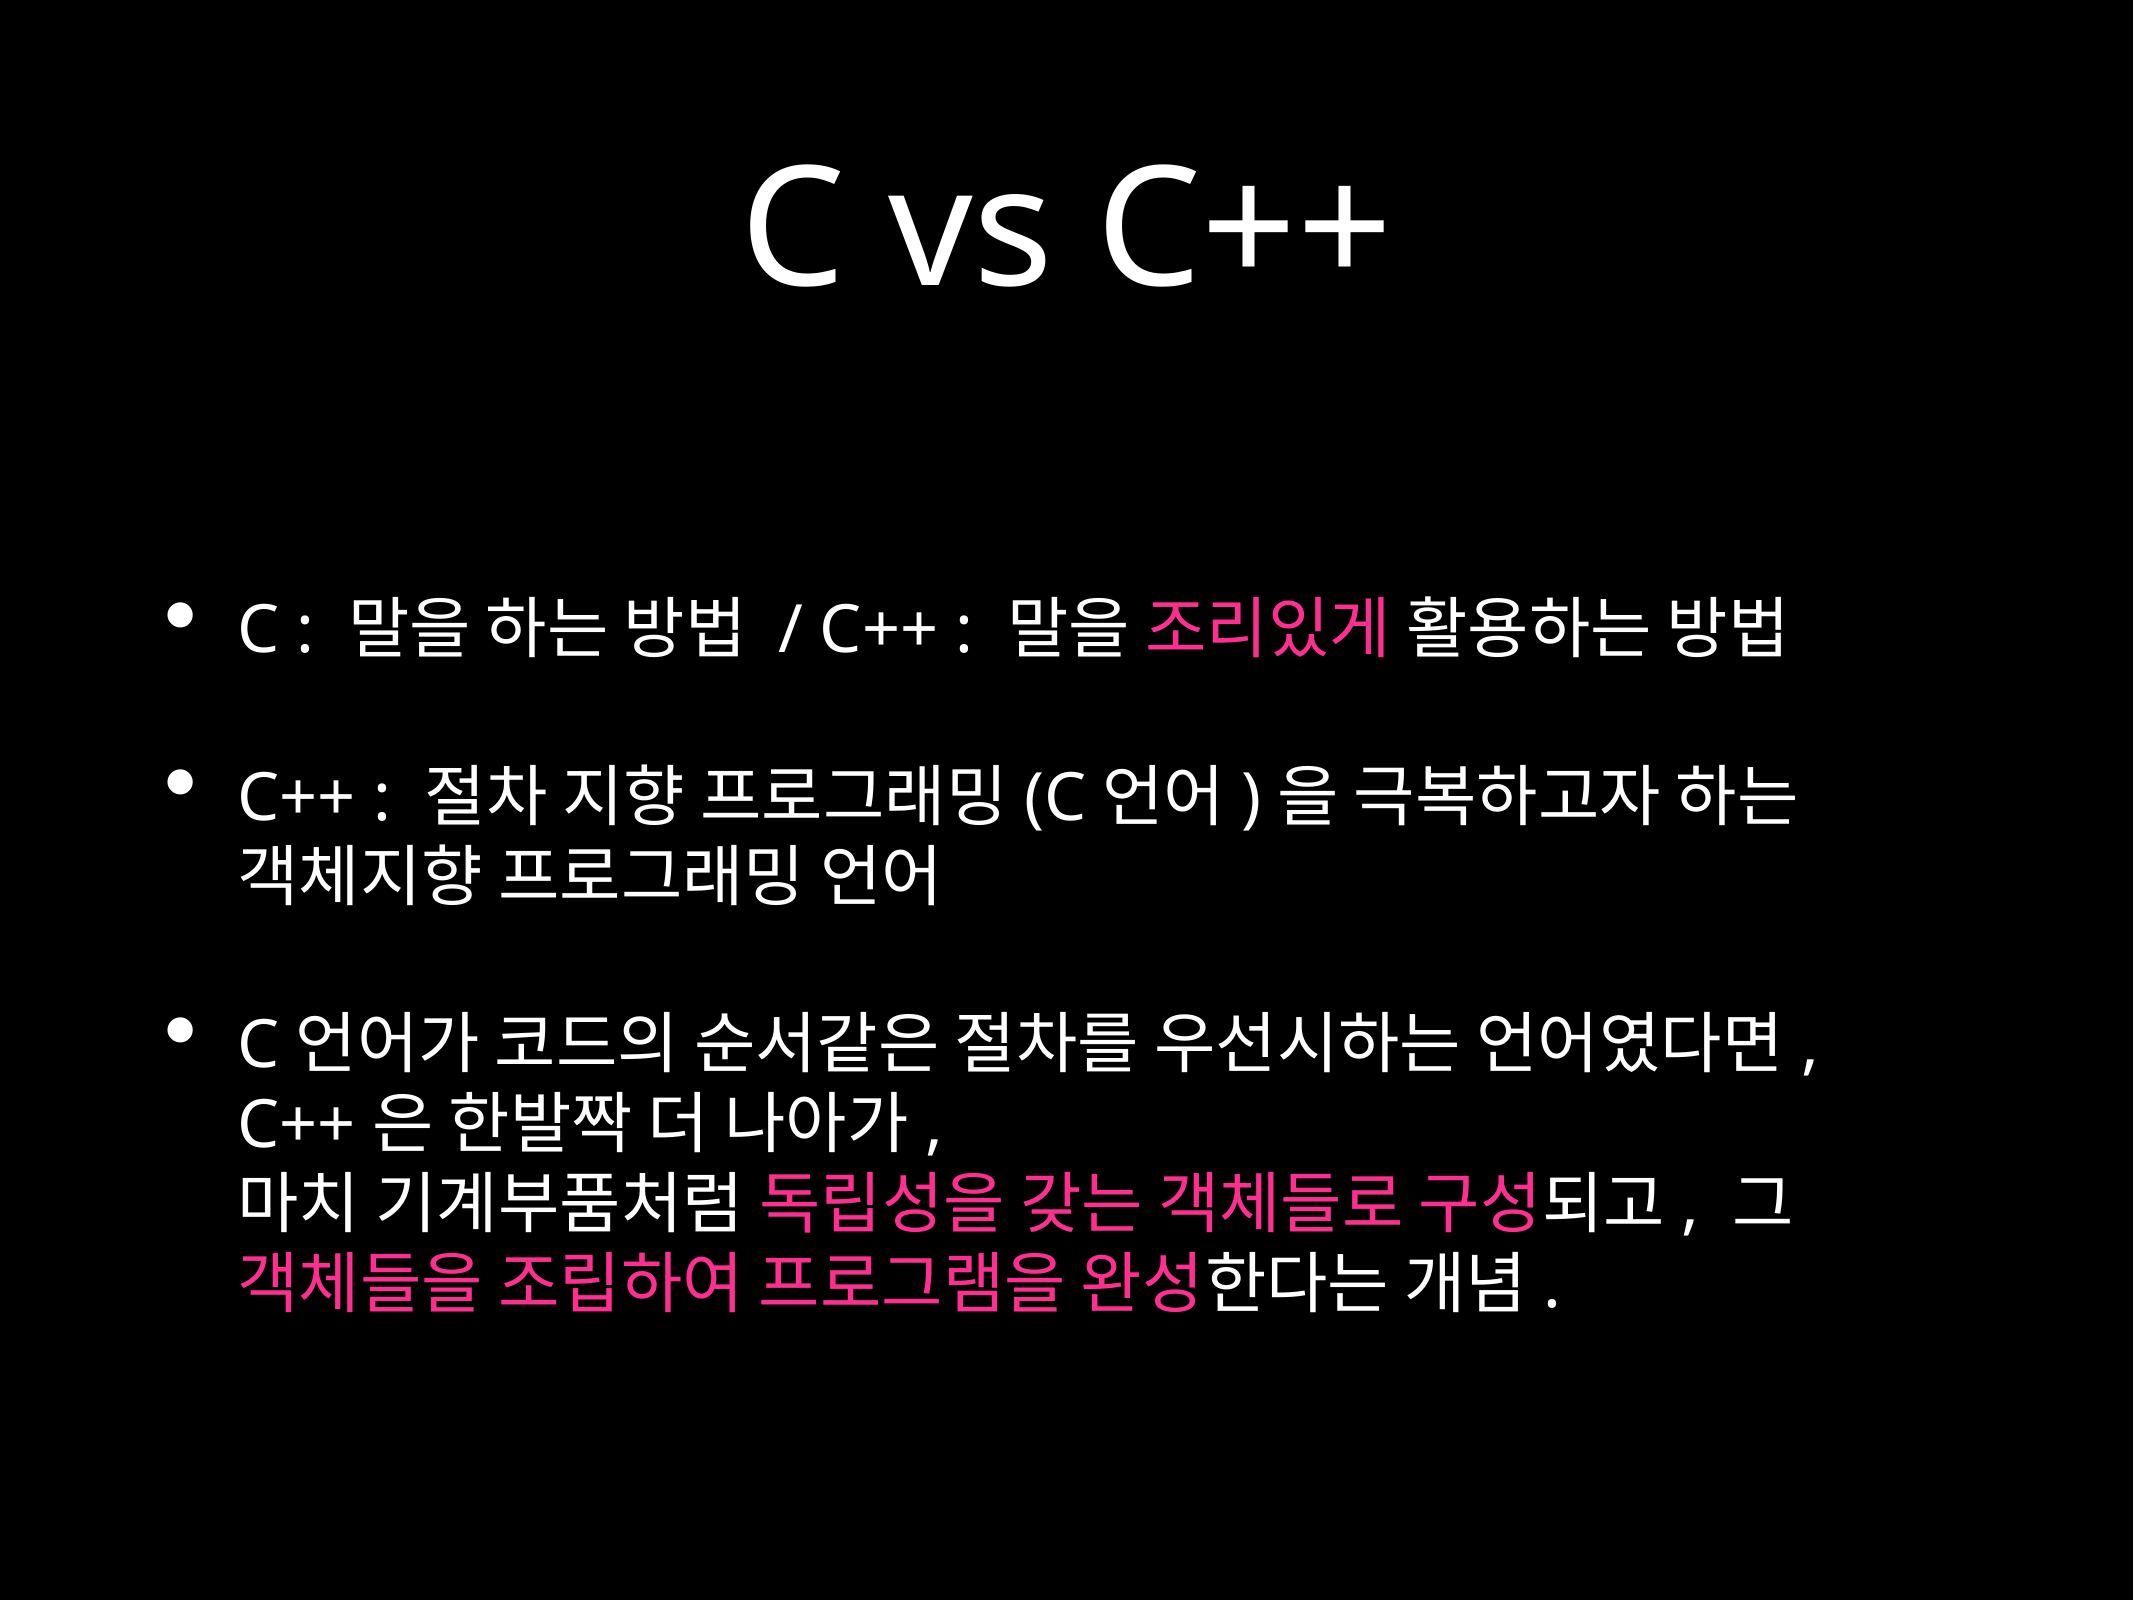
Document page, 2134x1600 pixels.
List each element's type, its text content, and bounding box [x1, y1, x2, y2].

list C : 말을 하는 방법 / C++ : 말을 조리있게 활용하는 방법 C++ : 절차 지향 프로그래밍(C언어)을 극복하고자 하는 객체지향 프로그래밍 언어 C언어가 코드의 순서같은 절차를 우선시하는 언어였다면, C++은 한발짝 더 나아가, 마치 기계부품처럼 독립성을 갖는 객체들로 구성되고, 그 객체들을 조립하여 프로그램을 완성한다는 개념. [155, 424, 1935, 1483]
title C vs C++ [155, 41, 1978, 397]
